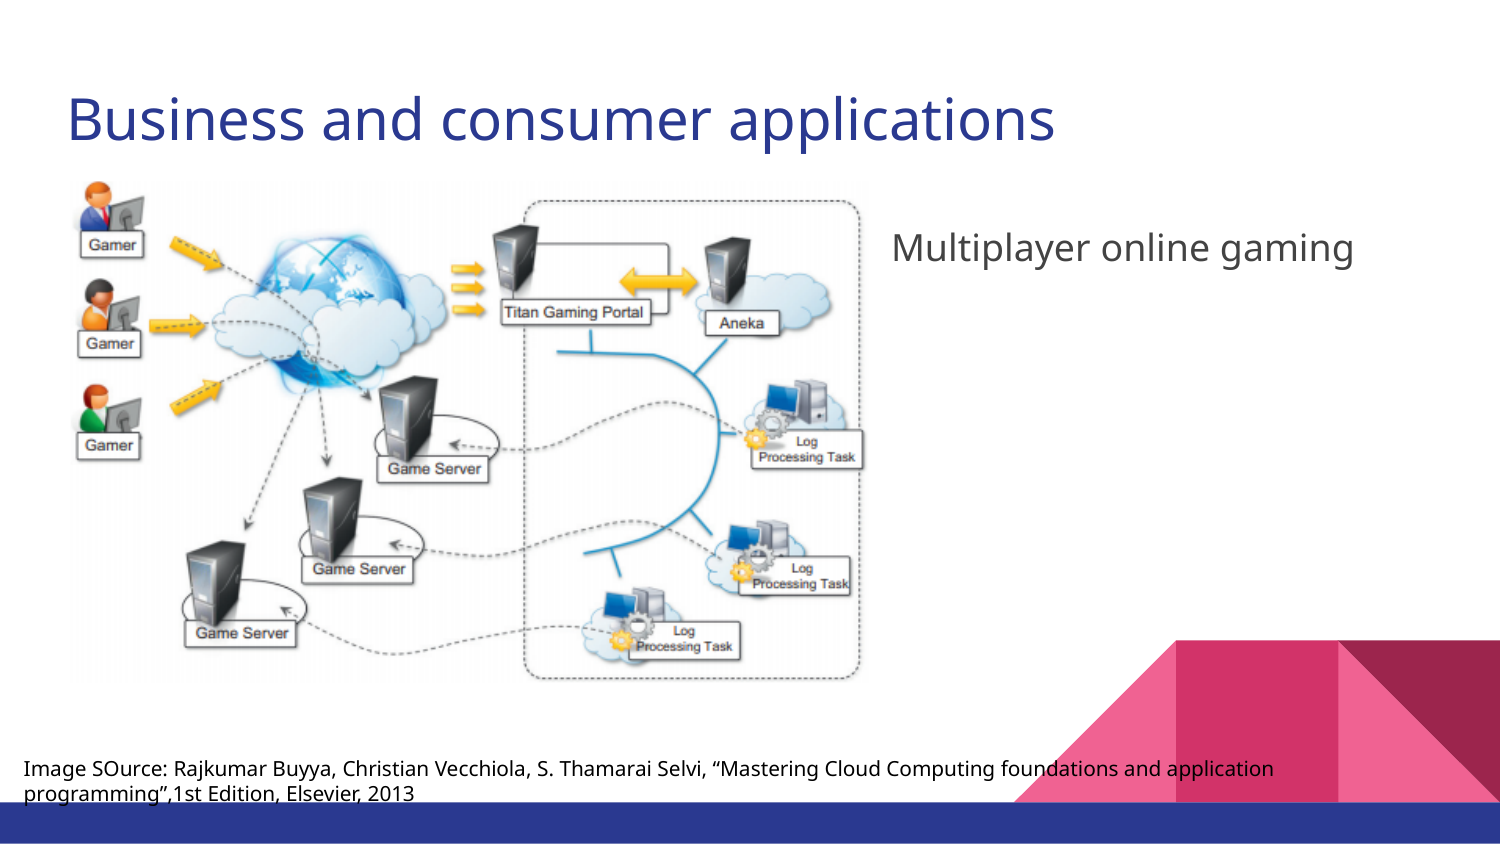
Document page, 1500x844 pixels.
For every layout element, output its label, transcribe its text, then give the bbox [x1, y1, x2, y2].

title Business and consumer applications [51, 67, 1449, 167]
picture [68, 166, 890, 696]
list Multiplayer online gaming [51, 201, 1449, 740]
text_box Image SOurce: Rajkumar Buyya, Christian Vecchiola, S. Thamarai Selvi, “Mastering Cloud Computing foundations and application programming”,1st Edition, Elsevier, 2013 [8, 740, 1463, 821]
